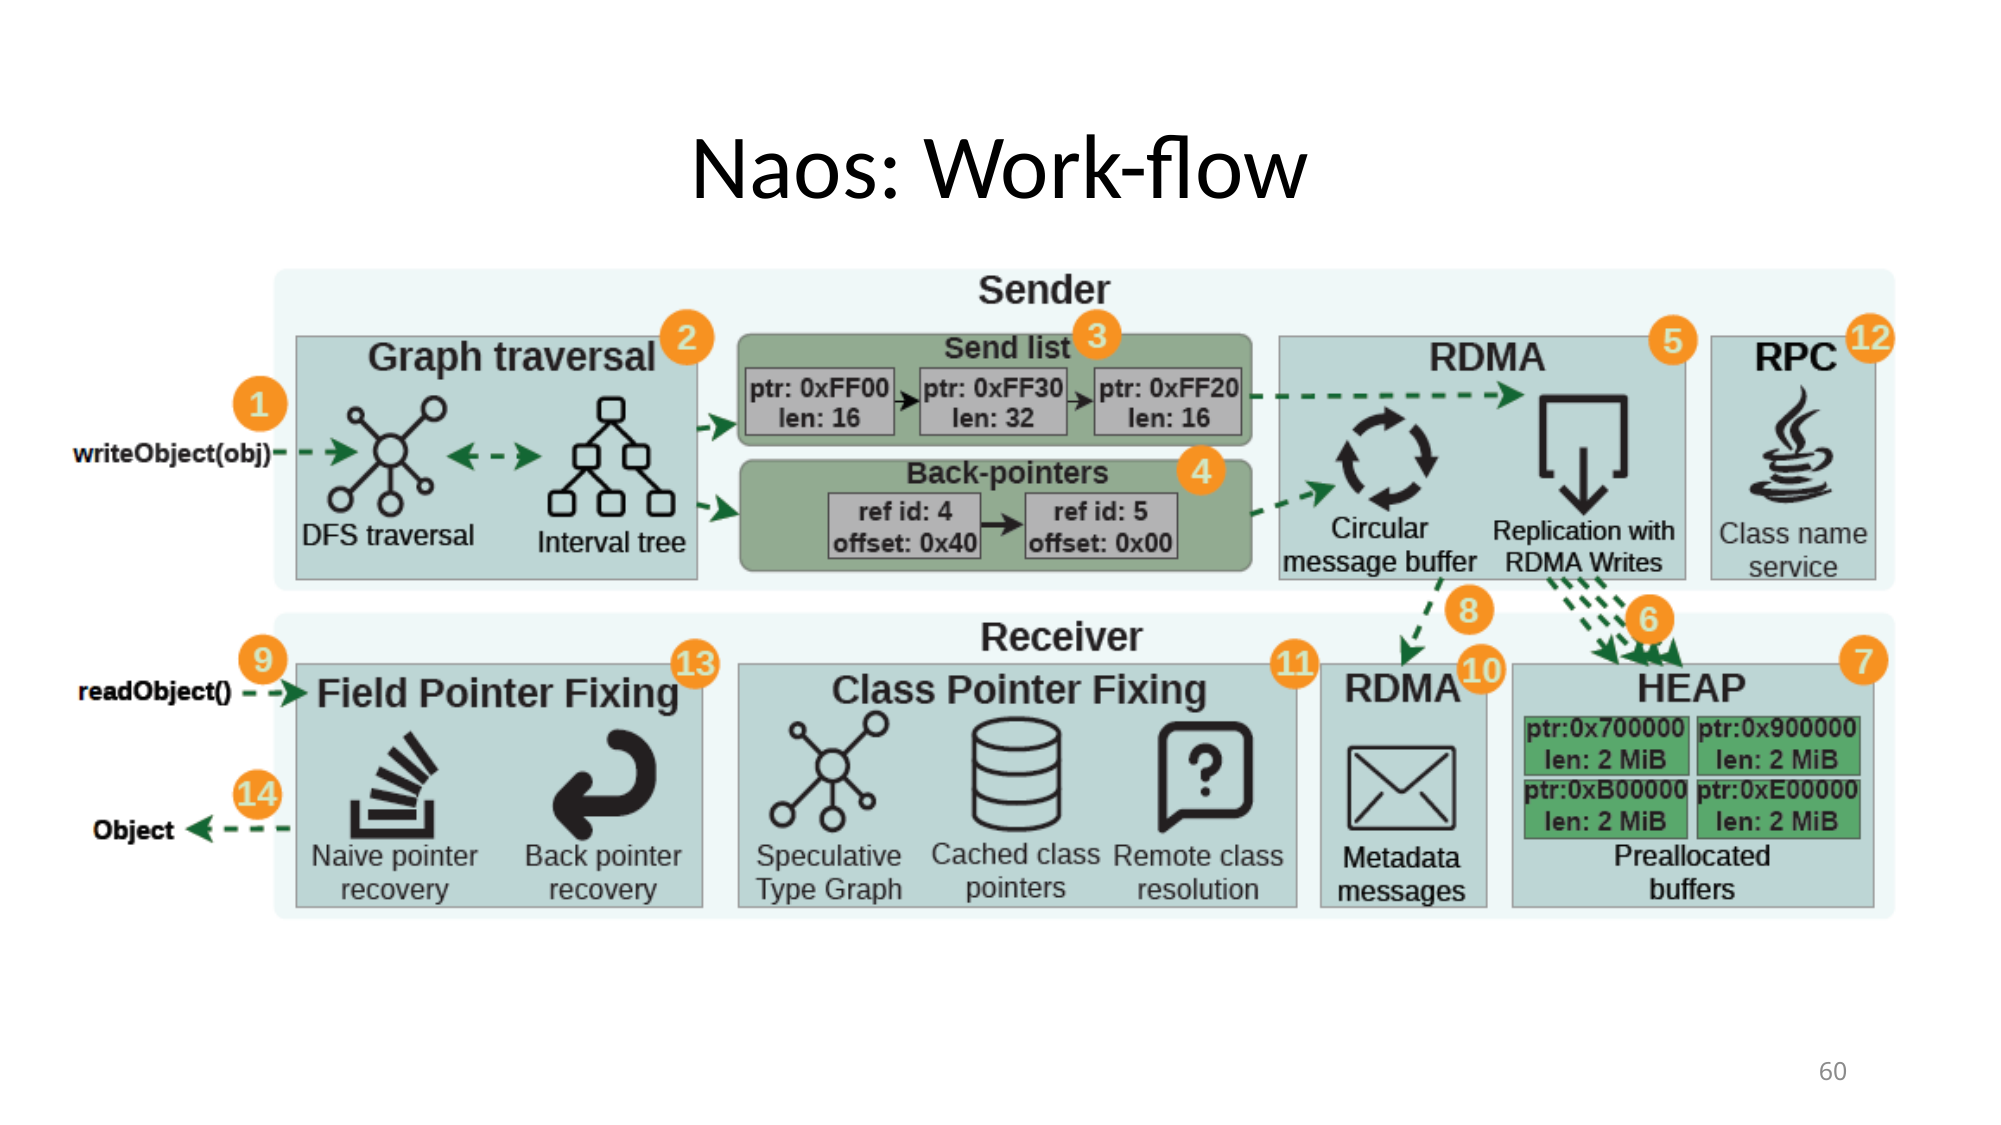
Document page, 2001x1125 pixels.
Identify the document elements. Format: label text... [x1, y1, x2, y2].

title Naos: Work-flow [137, 59, 1863, 246]
slide_number 60 [1412, 1042, 1863, 1103]
picture [35, 246, 1913, 926]
